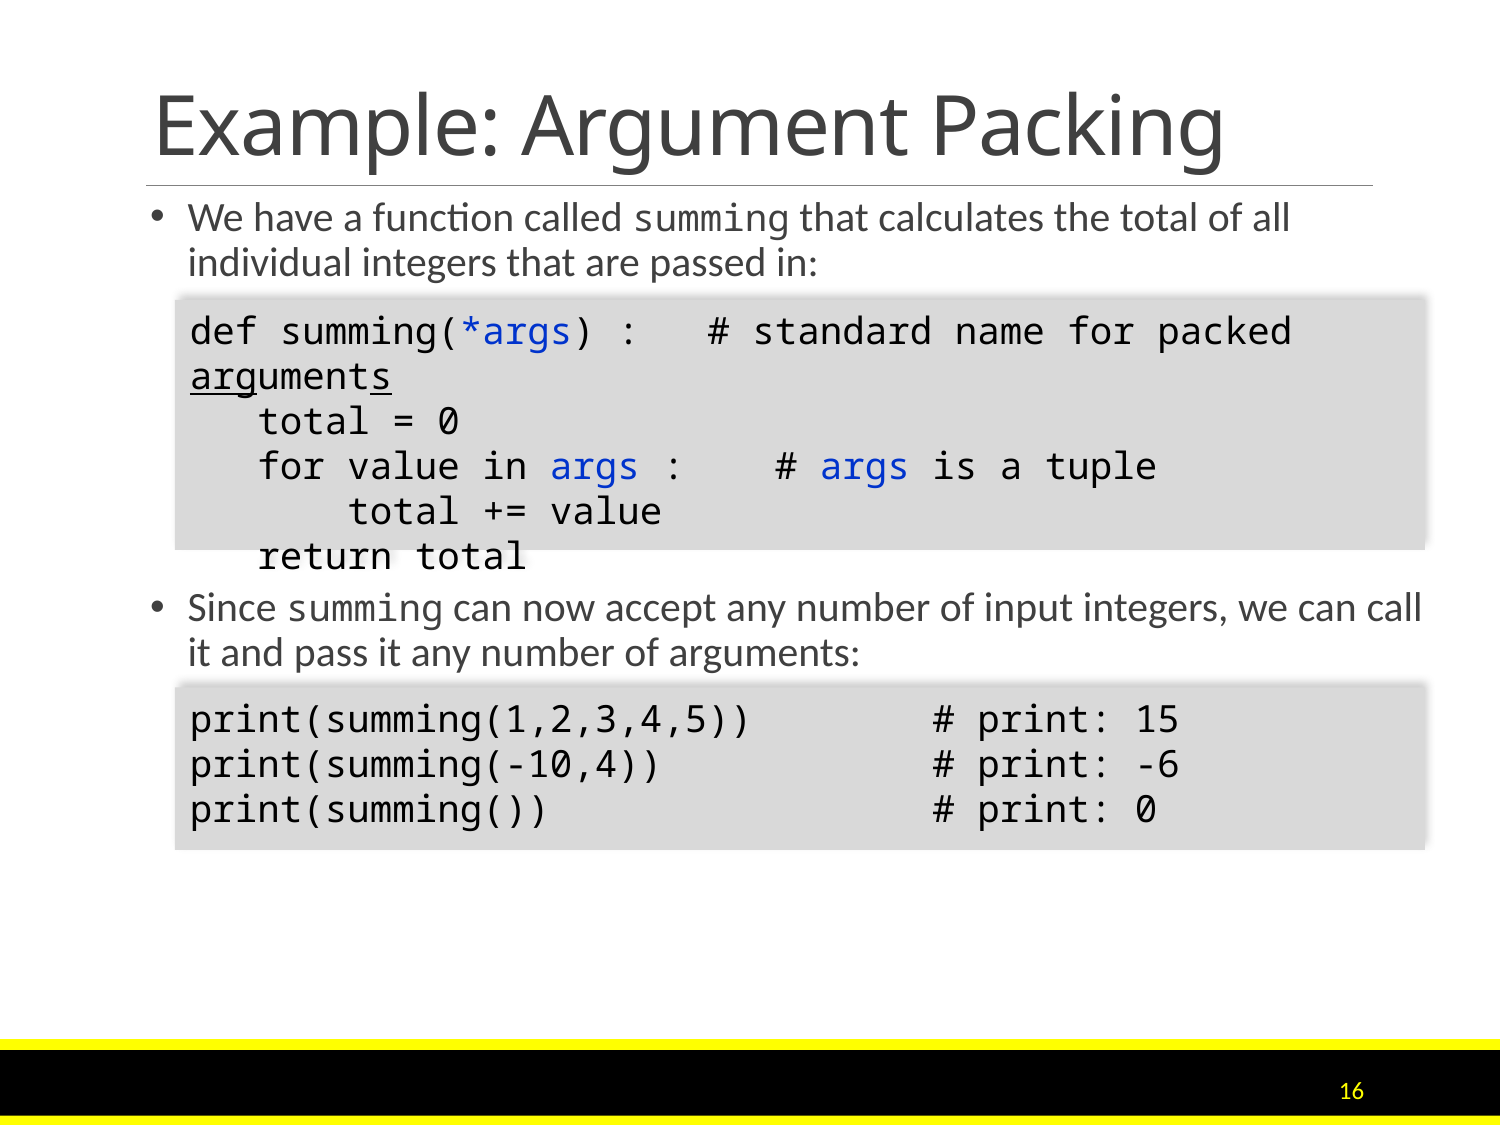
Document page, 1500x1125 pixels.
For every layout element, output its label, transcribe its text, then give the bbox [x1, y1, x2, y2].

text_box def summing(*args) : # standard name for packed arguments total = 0 for value in args : # args is a tuple total += value return total [174, 299, 1425, 550]
title Example: Argument Packing [137, 62, 1400, 180]
slide_number 16 [1218, 1059, 1380, 1120]
list We have a function called summing that calculates the total of all individual integers that are passed in: Since summing can now accept any number of input integers, we can call it and pass it any number of arguments: [150, 187, 1425, 1000]
text_box print(summing(1,2,3,4,5)) # print: 15 print(summing(-10,4)) # print: -6 print(summing()) # print: 0 [174, 687, 1425, 850]
